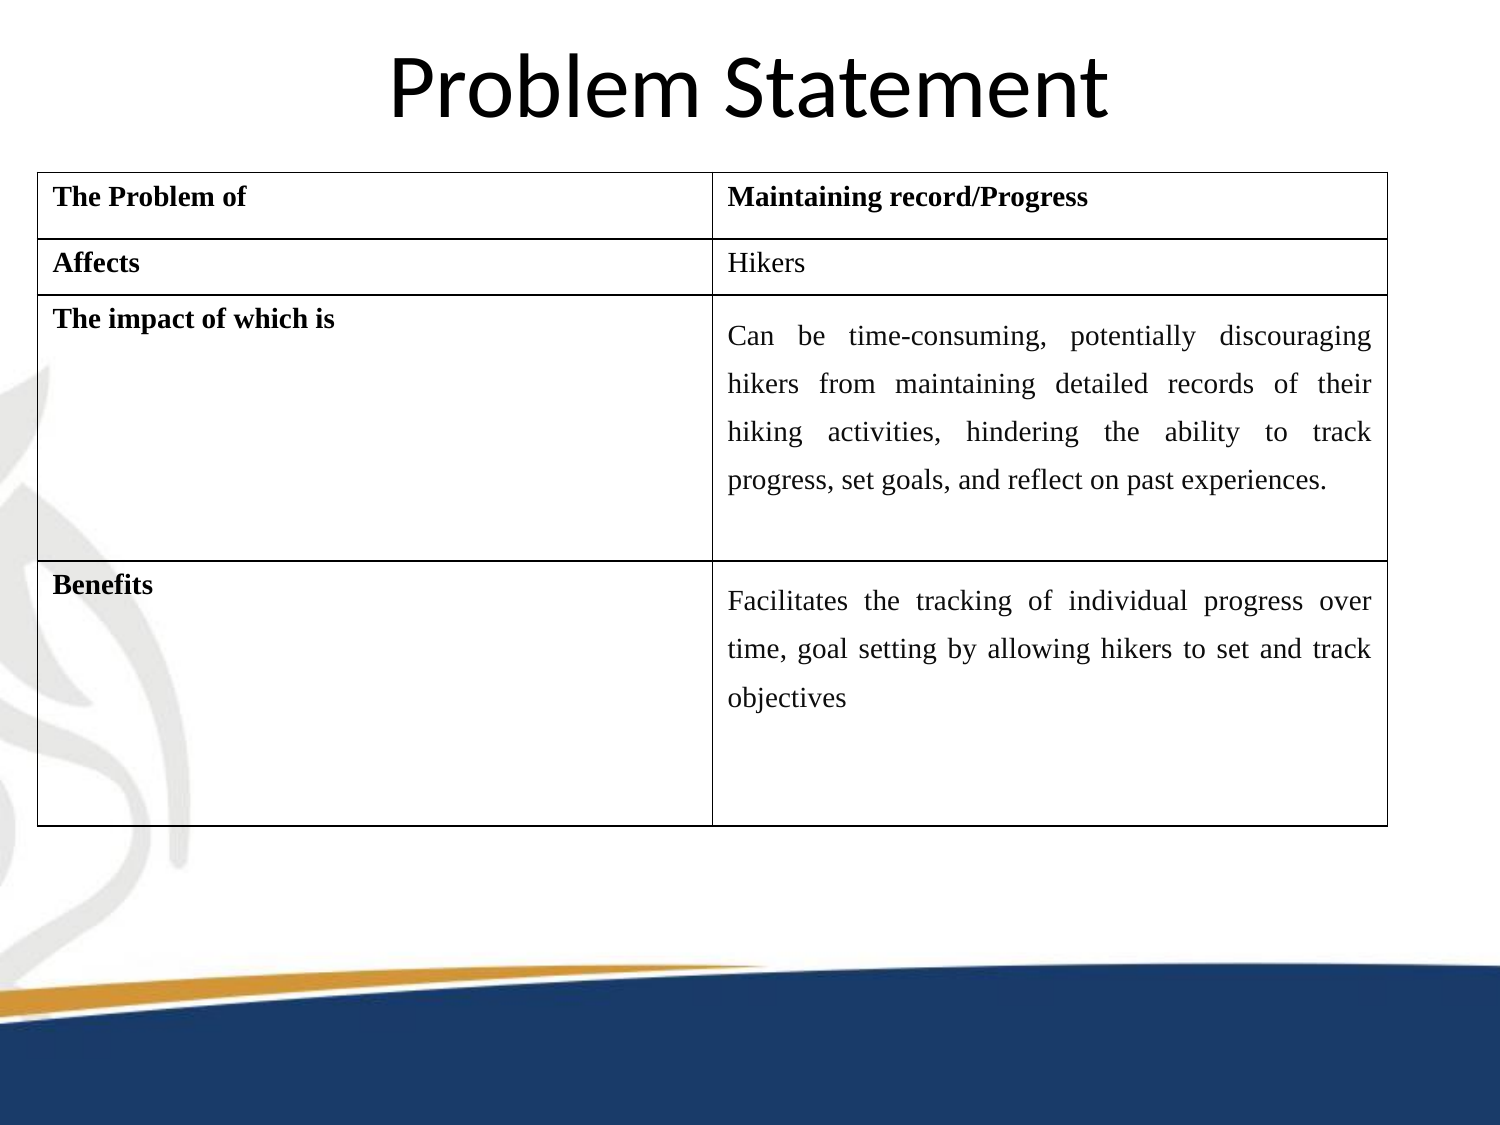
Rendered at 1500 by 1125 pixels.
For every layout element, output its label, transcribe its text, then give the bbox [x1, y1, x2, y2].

table_cell Affects [38, 240, 712, 294]
table_cell Can be time-consuming, potentially discouraging hikers from maintaining detailed records of their hiking activities, hindering the ability to track progress, set goals, and reflect on past experiences. [713, 296, 1387, 560]
table_header The Problem of [38, 173, 712, 238]
table_cell Hikers [713, 240, 1387, 294]
table_header Maintaining record/Progress [713, 173, 1387, 238]
picture [0, 0, 1500, 1125]
table_cell Facilitates the tracking of individual progress over time, goal setting by allowing hikers to set and track objectives [713, 562, 1387, 825]
title Problem Statement [75, 0, 1425, 163]
table_cell Benefits [38, 562, 712, 825]
table_cell The impact of which is [38, 296, 712, 560]
